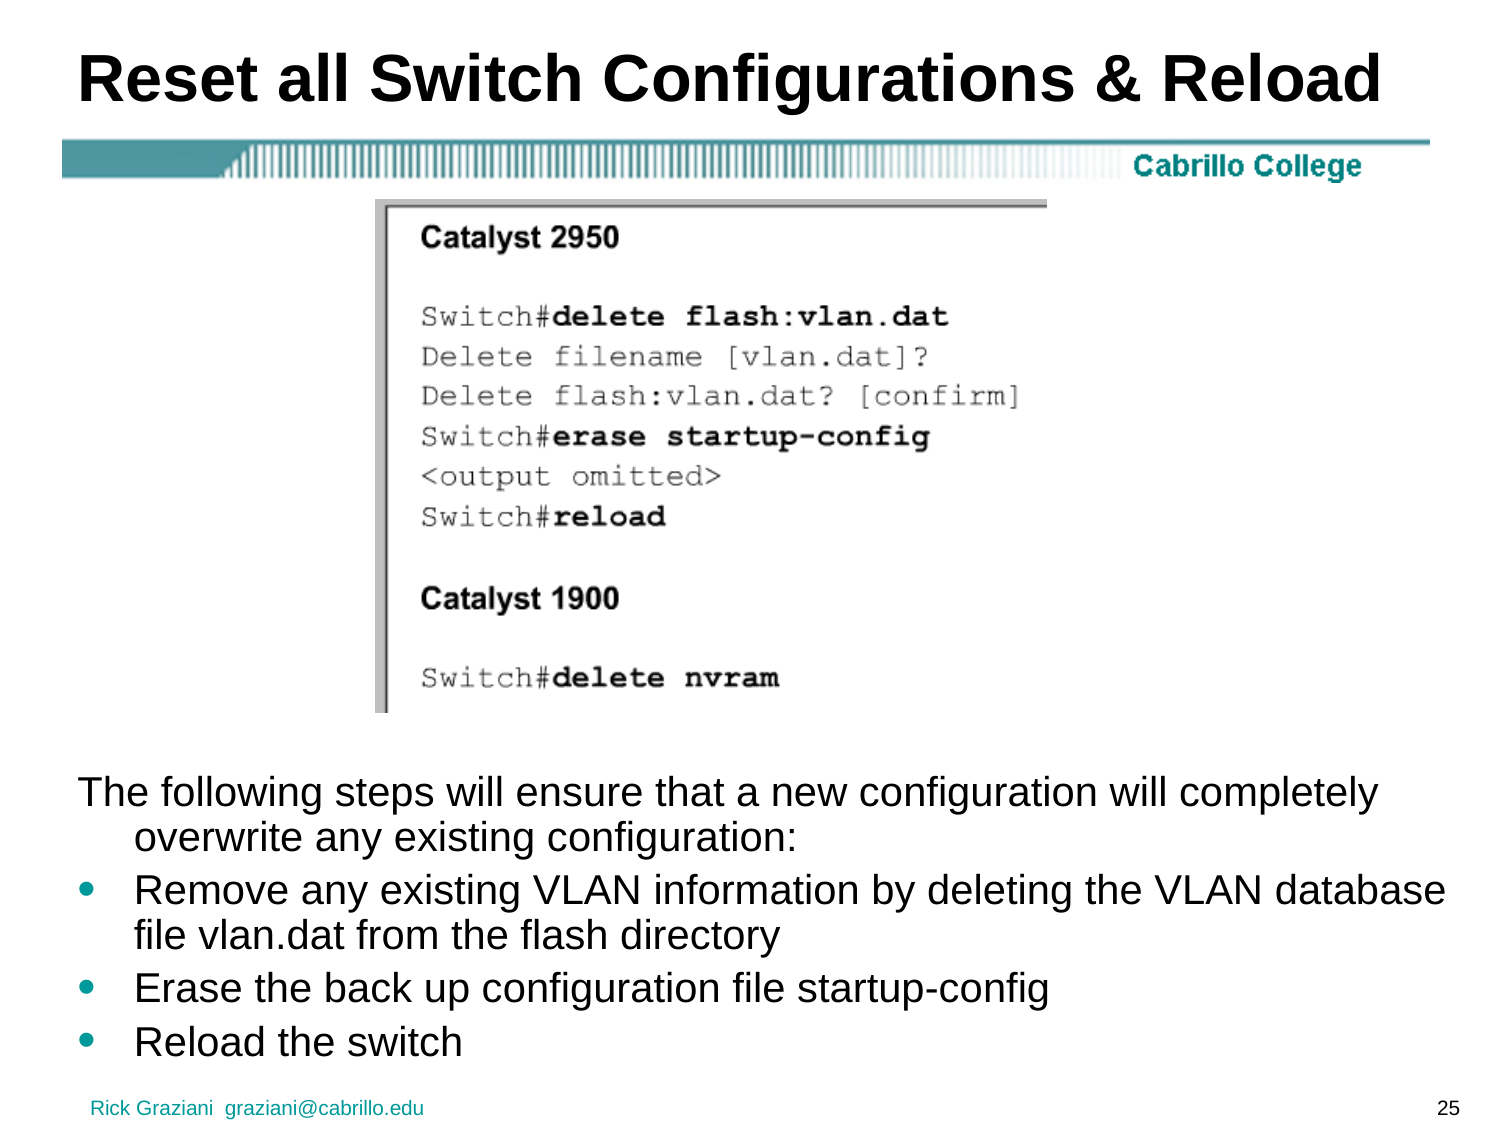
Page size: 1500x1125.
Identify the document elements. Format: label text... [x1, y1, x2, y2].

picture [62, 137, 1430, 183]
title Reset all Switch Configurations & Reload [62, 24, 1451, 126]
list The following steps will ensure that a new configuration will completely overwrite any existing configuration: Remove any existing VLAN information by deleting the VLAN database file vlan.dat from the flash directory Erase the back up configuration file startup-config Reload the switch [62, 762, 1463, 1076]
picture [374, 199, 1048, 713]
slide_number 25 [1324, 1087, 1476, 1125]
footer Rick Graziani graziani@cabrillo.edu [74, 1087, 1201, 1125]
